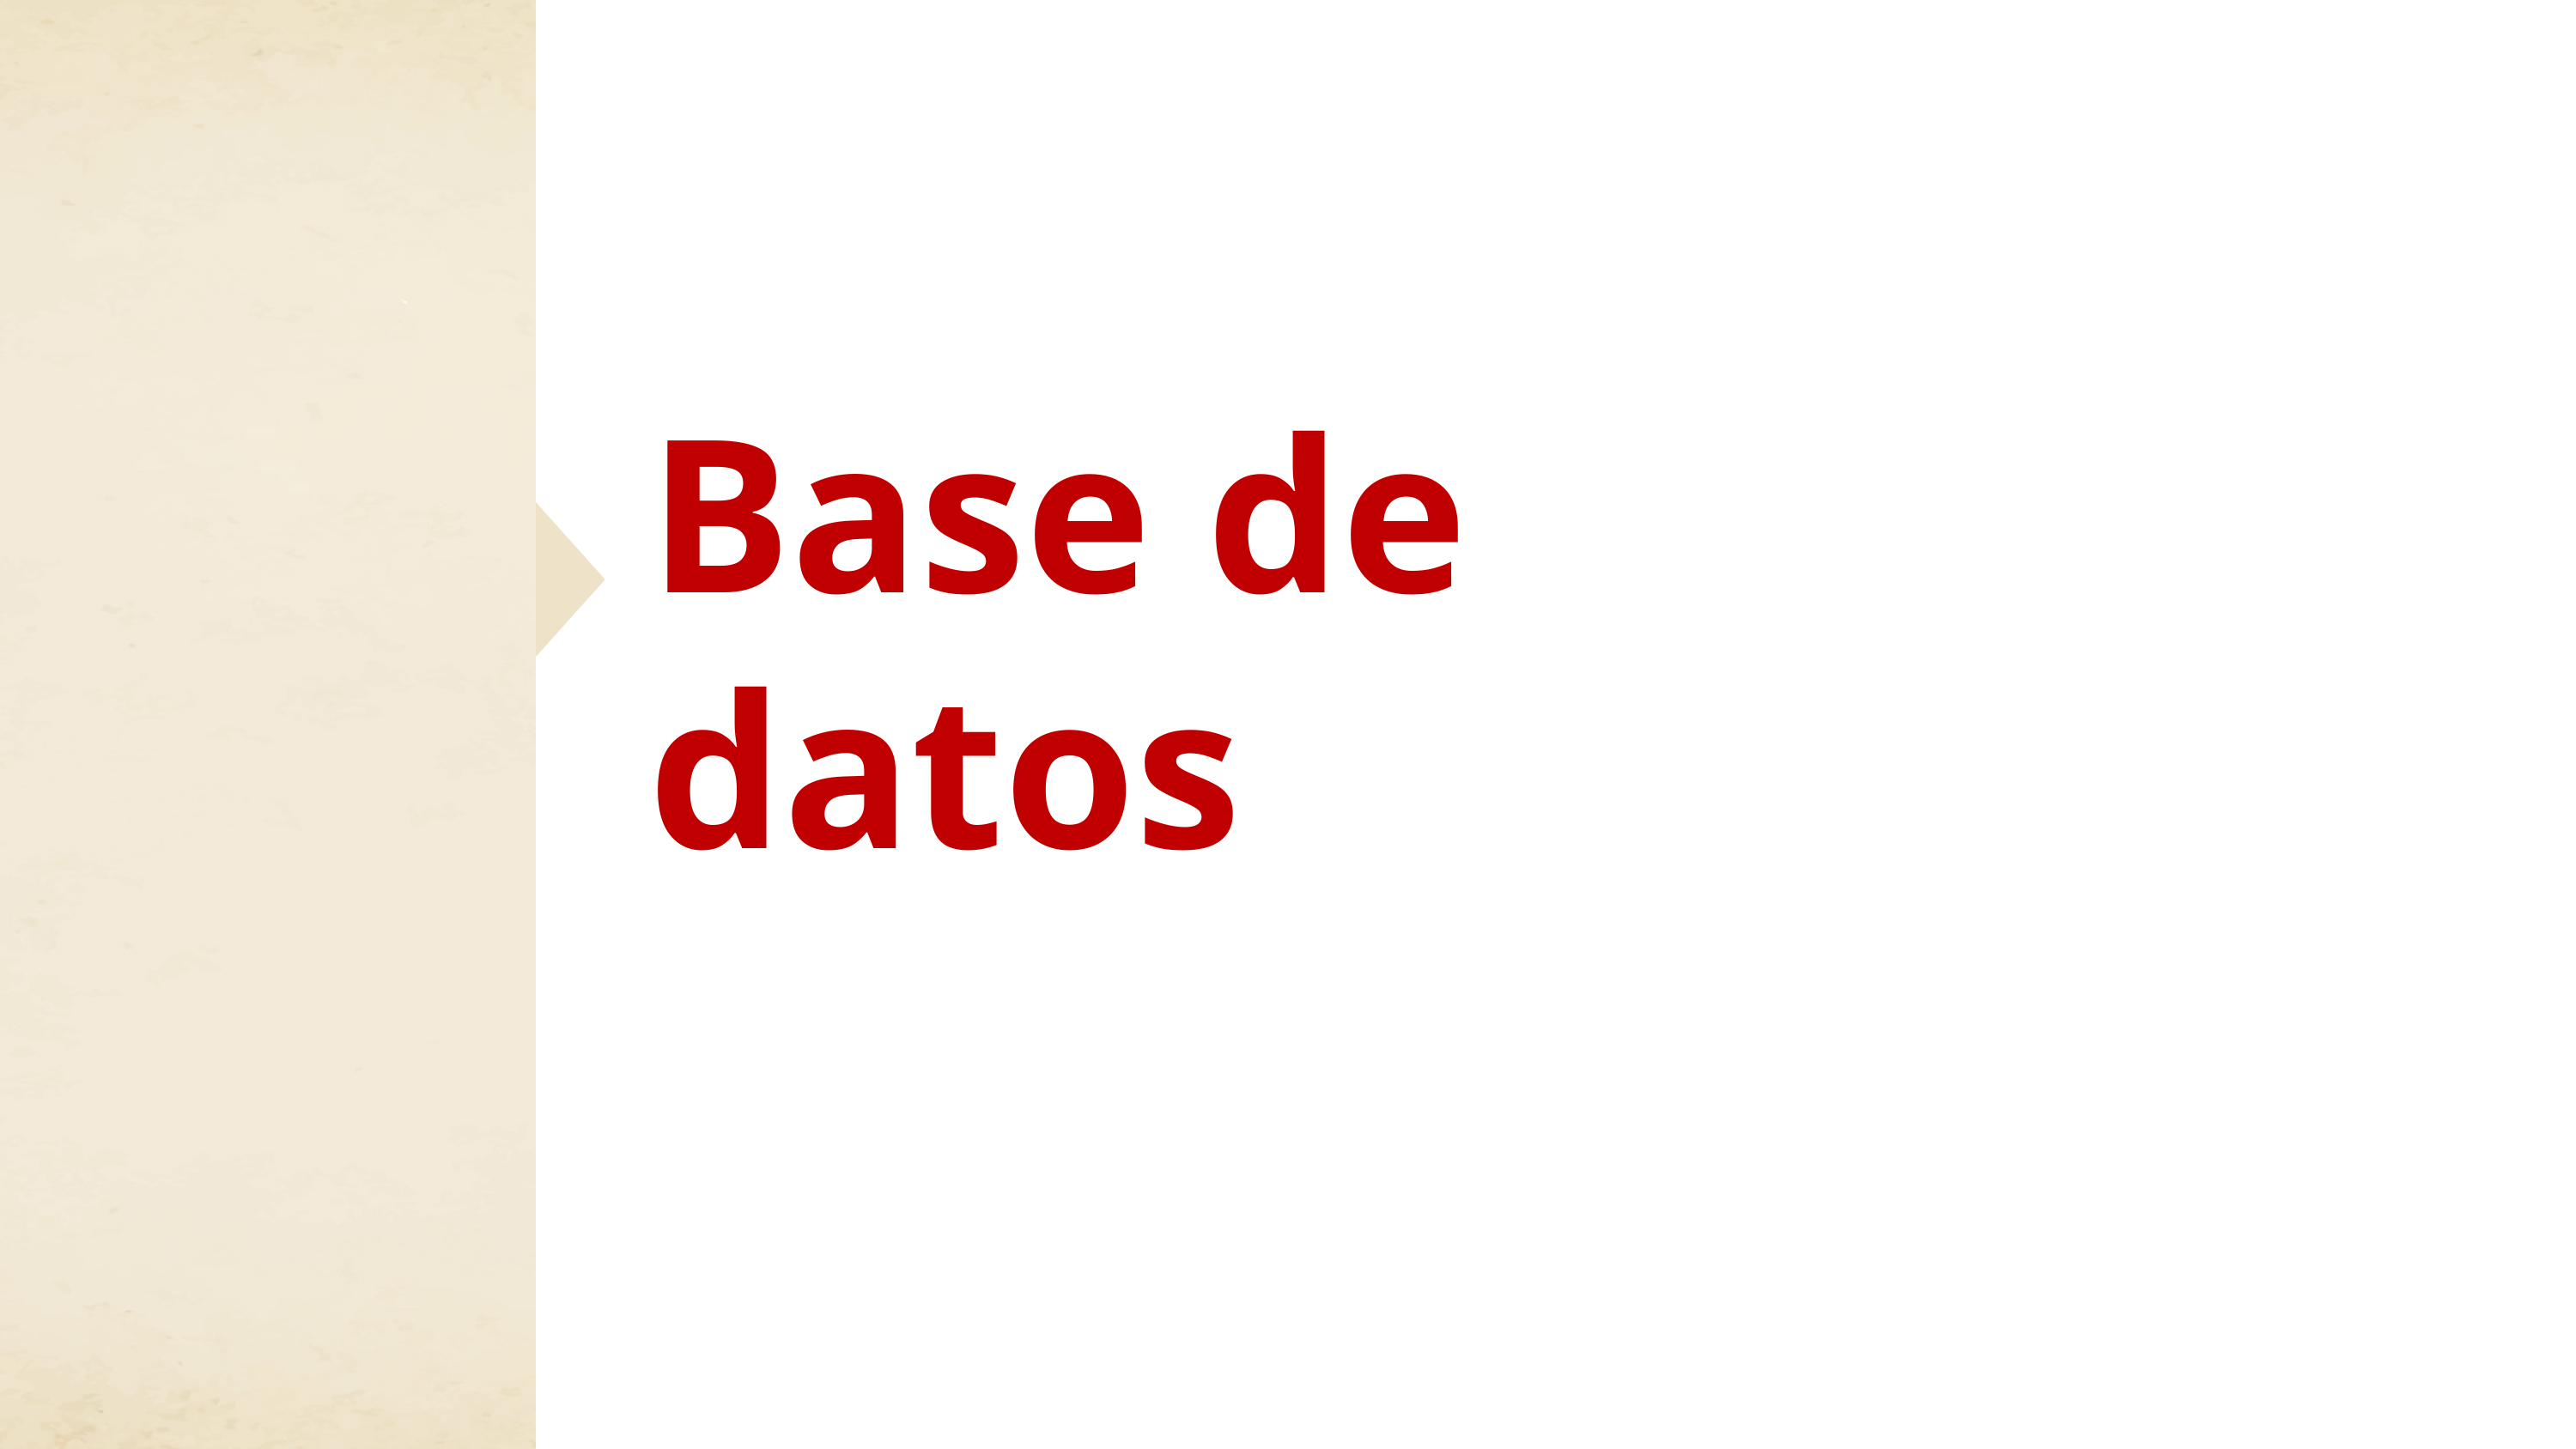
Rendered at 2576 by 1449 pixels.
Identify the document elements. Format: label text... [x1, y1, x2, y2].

text_box Base de datos [648, 379, 1822, 891]
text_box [0, 0, 537, 1449]
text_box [543, 544, 648, 615]
